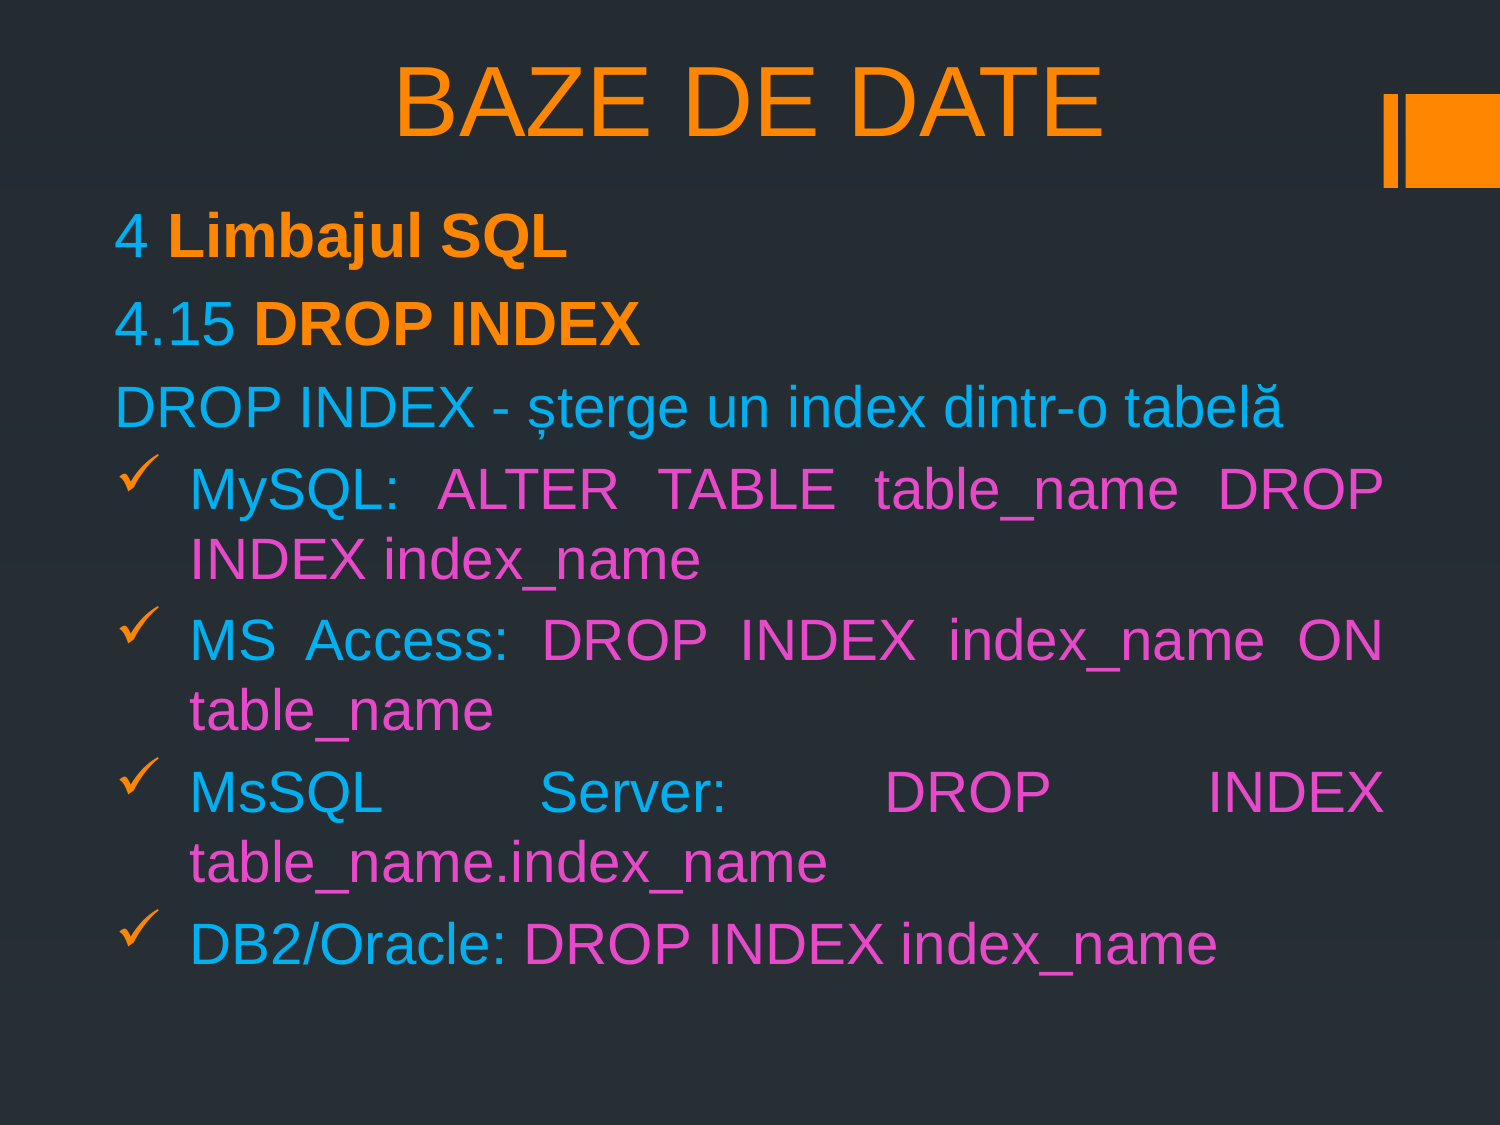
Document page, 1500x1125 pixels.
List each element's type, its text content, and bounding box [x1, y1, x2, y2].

subtitle 4 Limbajul SQL 4.15 DROP INDEX DROP INDEX - șterge un index dintr-o tabelă MySQL: ALTER TABLE table_name DROP INDEX index_name MS Access: DROP INDEX index_name ON table_name MsSQL Server: DROP INDEX table_name.index_name DB2/Oracle: DROP INDEX index_name [99, 187, 1400, 1025]
title BAZE DE DATE [112, 0, 1388, 164]
